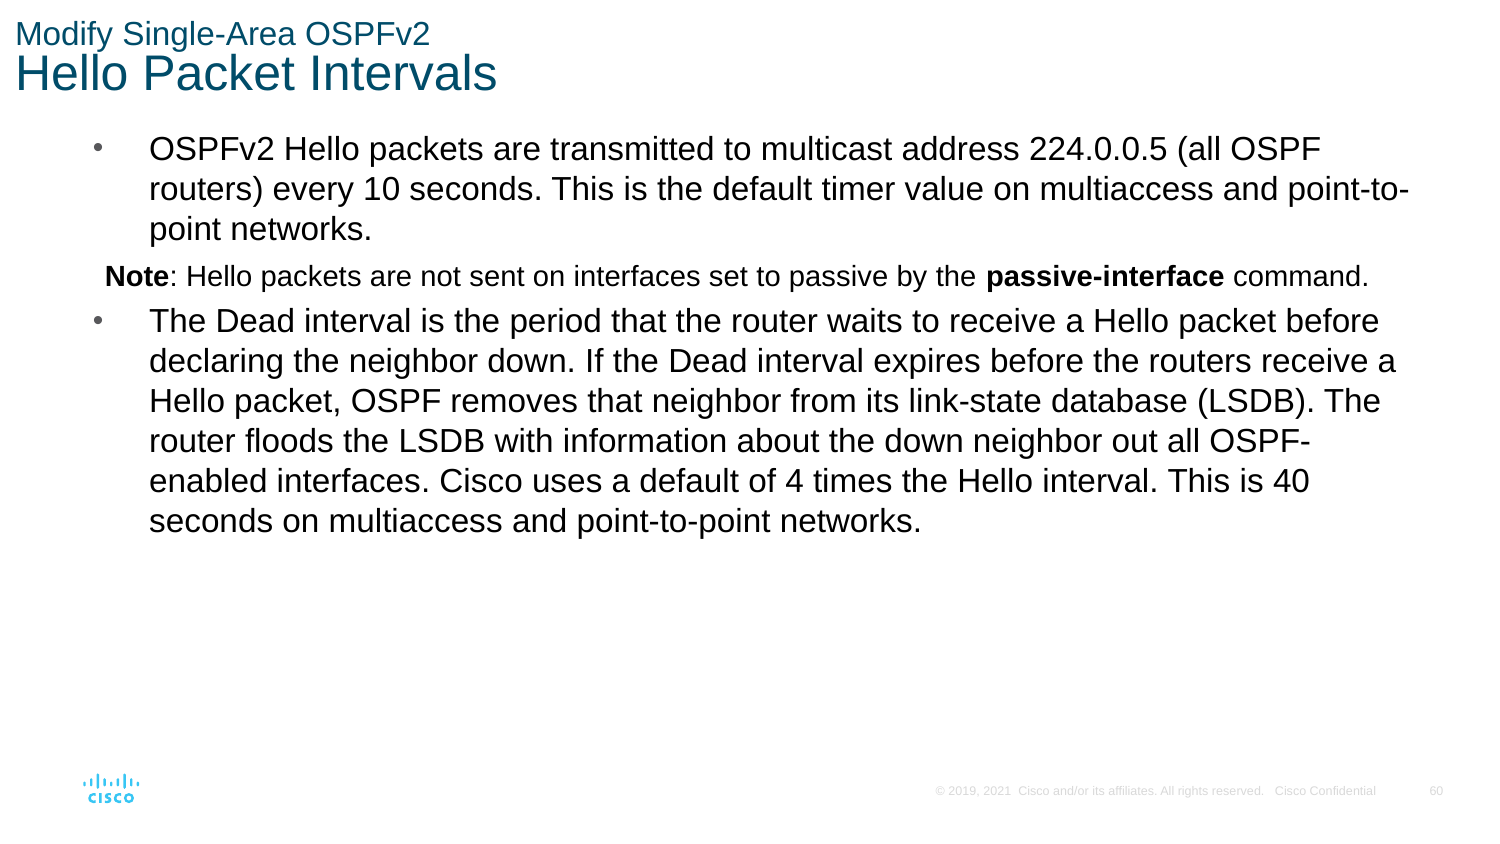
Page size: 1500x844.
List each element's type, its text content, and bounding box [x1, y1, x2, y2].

list OSPFv2 Hello packets are transmitted to multicast address 224.0.0.5 (all OSPF routers) every 10 seconds. This is the default timer value on multiaccess and point-to-point networks. Note: Hello packets are not sent on interfaces set to passive by the passive-interface command. The Dead interval is the period that the router waits to receive a Hello packet before declaring the neighbor down. If the Dead interval expires before the routers receive a Hello packet, OSPF removes that neighbor from its link-state database (LSDB). The router floods the LSDB with information about the down neighbor out all OSPF-enabled interfaces. Cisco uses a default of 4 times the Hello interval. This is 40 seconds on multiaccess and point-to-point networks. [77, 120, 1437, 726]
title Modify Single-Area OSPFv2 Hello Packet Intervals [0, 0, 1369, 121]
